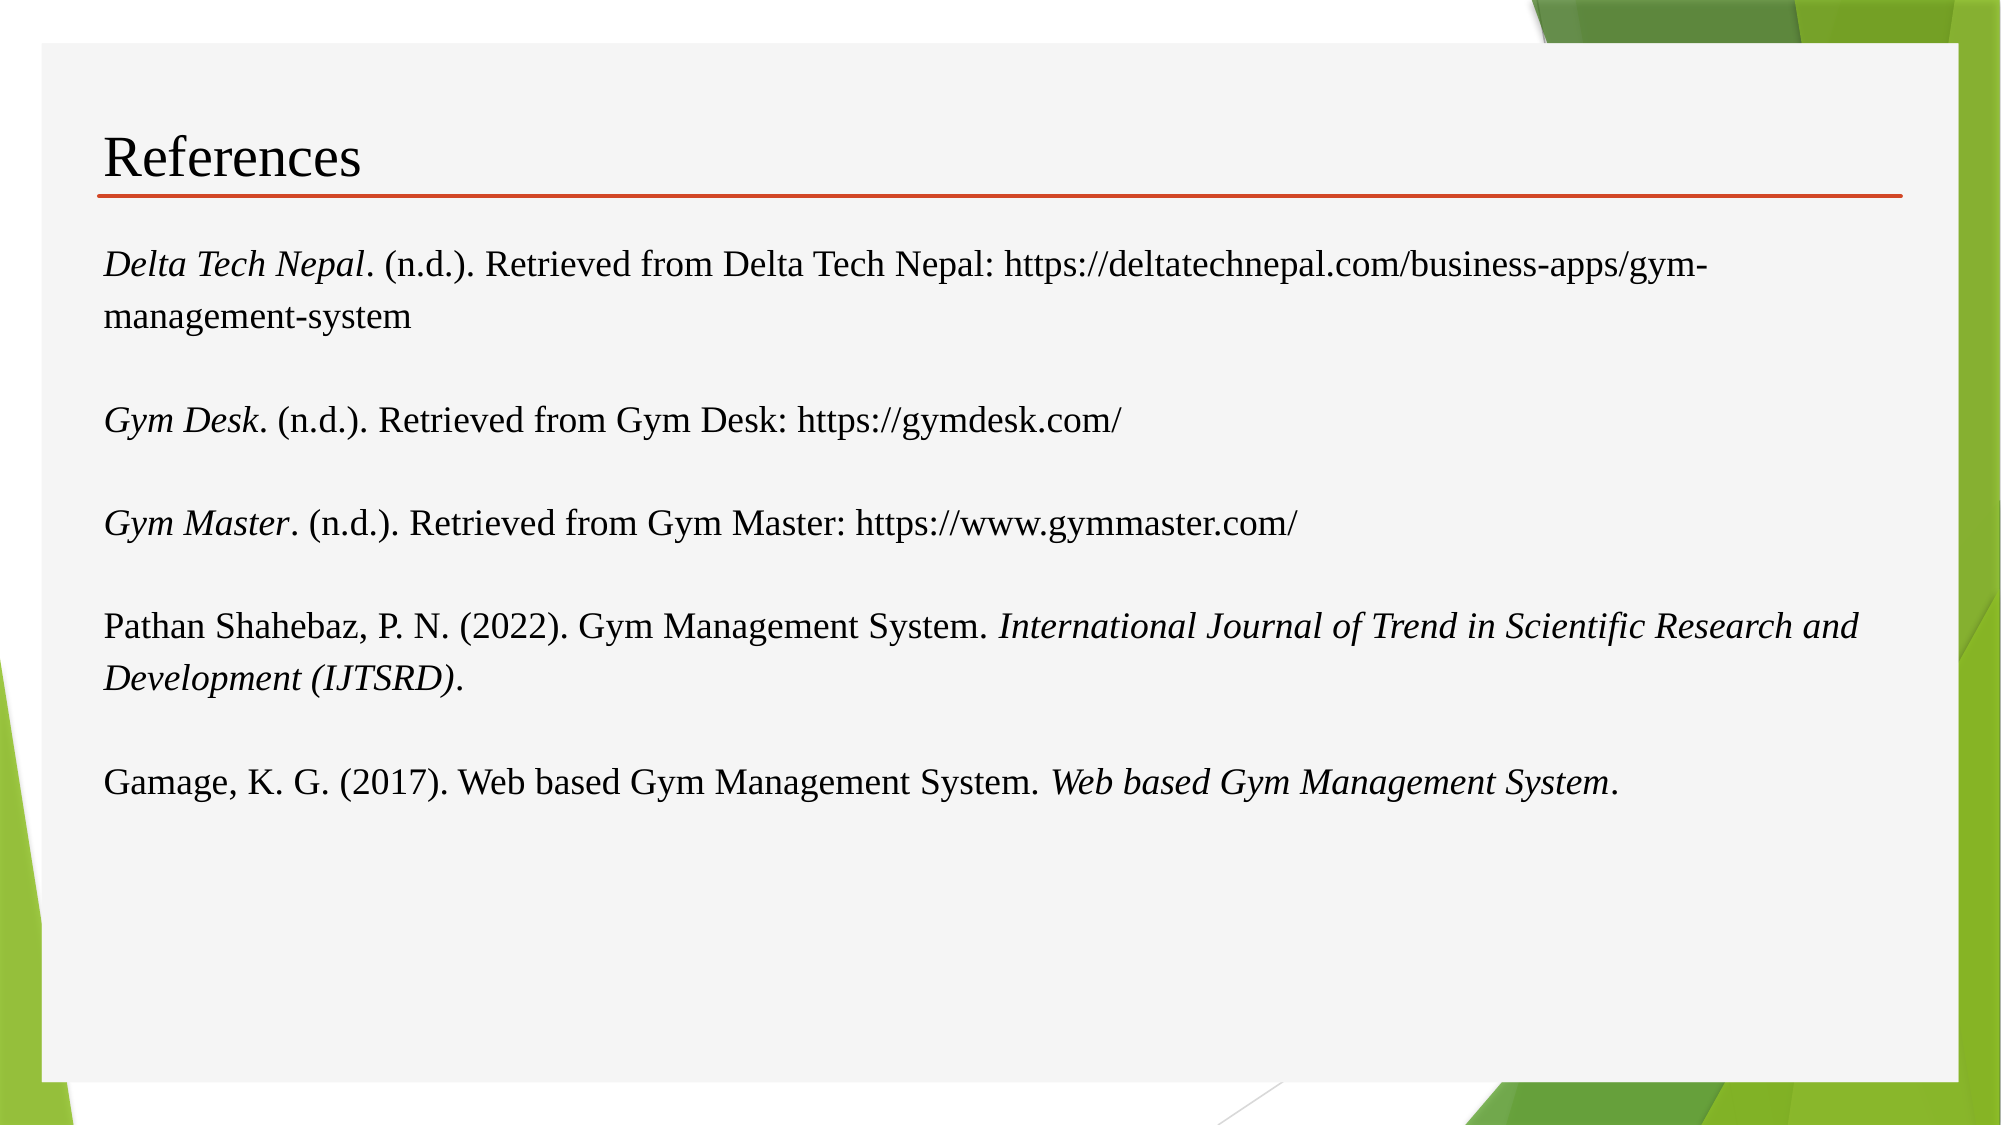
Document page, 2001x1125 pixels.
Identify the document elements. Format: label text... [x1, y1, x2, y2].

list Delta Tech Nepal. (n.d.). Retrieved from Delta Tech Nepal: https://deltatechnepal.com/business-apps/gym-management-system Gym Desk. (n.d.). Retrieved from Gym Desk: https://gymdesk.com/ Gym Master. (n.d.). Retrieved from Gym Master: https://www.gymmaster.com/ Pathan Shahebaz, P. N. (2022). Gym Management System. International Journal of Trend in Scientific Research and Development (IJTSRD). Gamage, K. G. (2017). Web based Gym Management System. Web based Gym Management System. [88, 225, 1878, 878]
title References [88, 91, 1217, 197]
